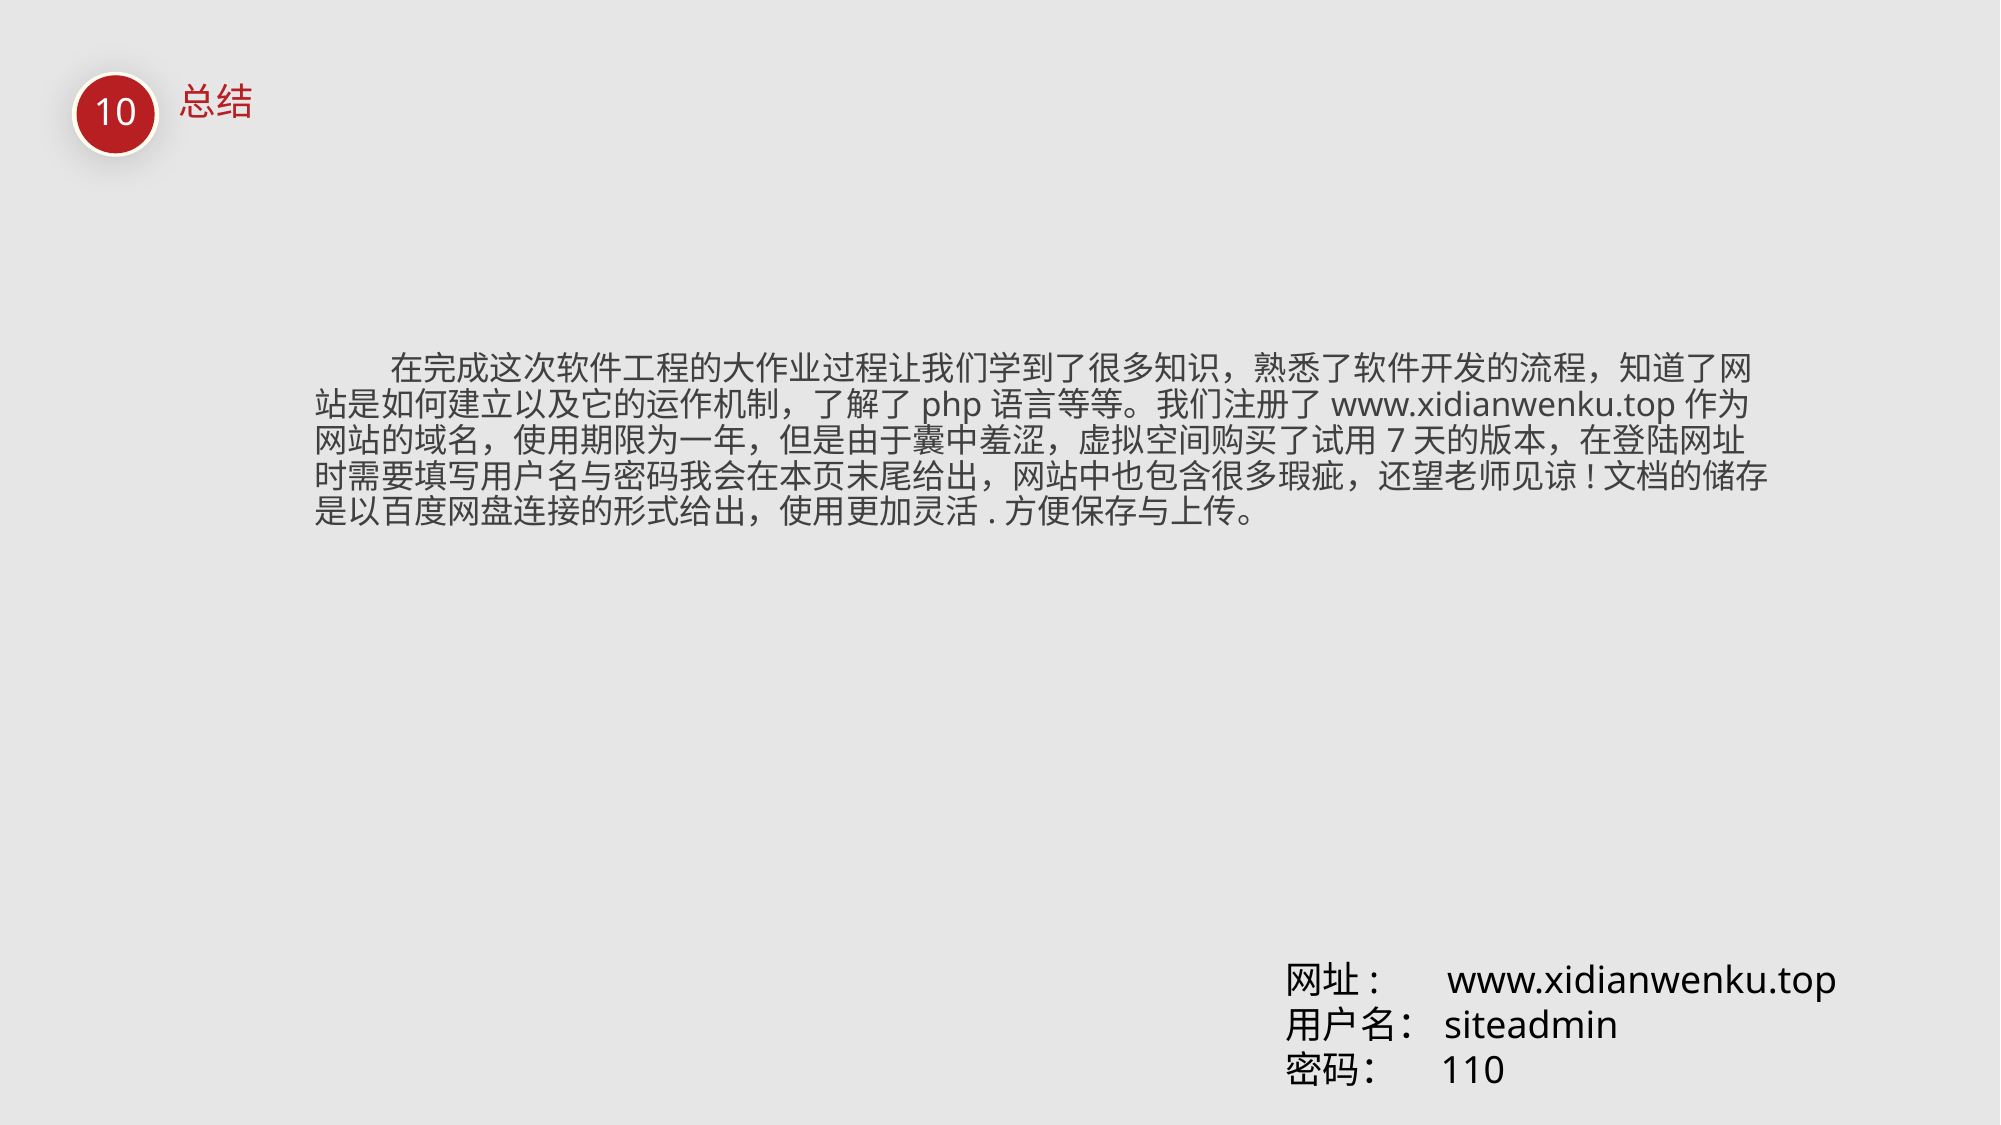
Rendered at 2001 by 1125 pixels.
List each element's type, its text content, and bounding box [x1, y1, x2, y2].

list 在完成这次软件工程的大作业过程让我们学到了很多知识，熟悉了软件开发的流程，知道了网站是如何建立以及它的运作机制，了解了php语言等等。我们注册了www.xidianwenku.top作为网站的域名，使用期限为一年，但是由于囊中羞涩，虚拟空间购买了试用7天的版本，在登陆网址时需要填写用户名与密码我会在本页末尾给出，网站中也包含很多瑕疵，还望老师见谅!文档的储存是以百度网盘连接的形式给出，使用更加灵活.方便保存与上传。 [299, 344, 1789, 634]
text_box 网址: www.xidianwenku.top 用户名：siteadmin 密码： 110 [1270, 948, 1892, 1099]
list 总结 [163, 75, 1458, 147]
